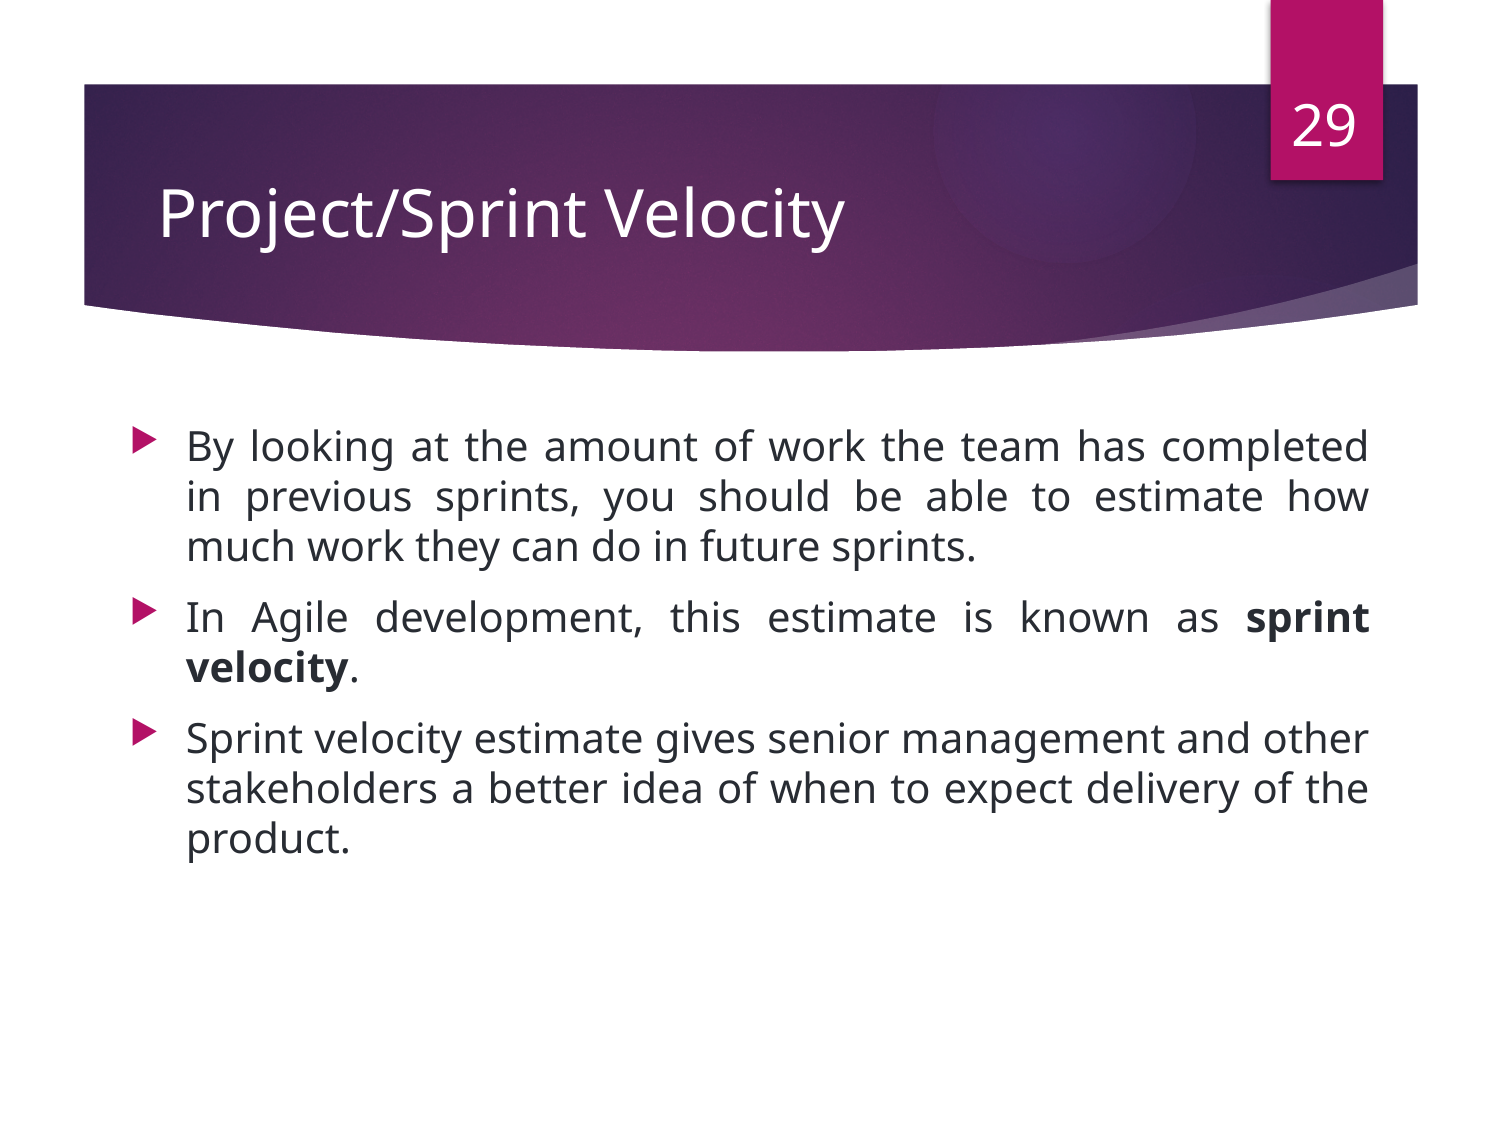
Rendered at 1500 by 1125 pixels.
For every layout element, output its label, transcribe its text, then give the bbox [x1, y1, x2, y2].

list By looking at the amount of work the team has completed in previous sprints, you should be able to estimate how much work they can do in future sprints. In Agile development, this estimate is known as sprint velocity. Sprint velocity estimate gives senior management and other stakeholders a better idea of when to expect delivery of the product. [114, 412, 1386, 992]
title Project/Sprint Velocity [142, 152, 1183, 269]
slide_number 29 [1259, 48, 1390, 175]
